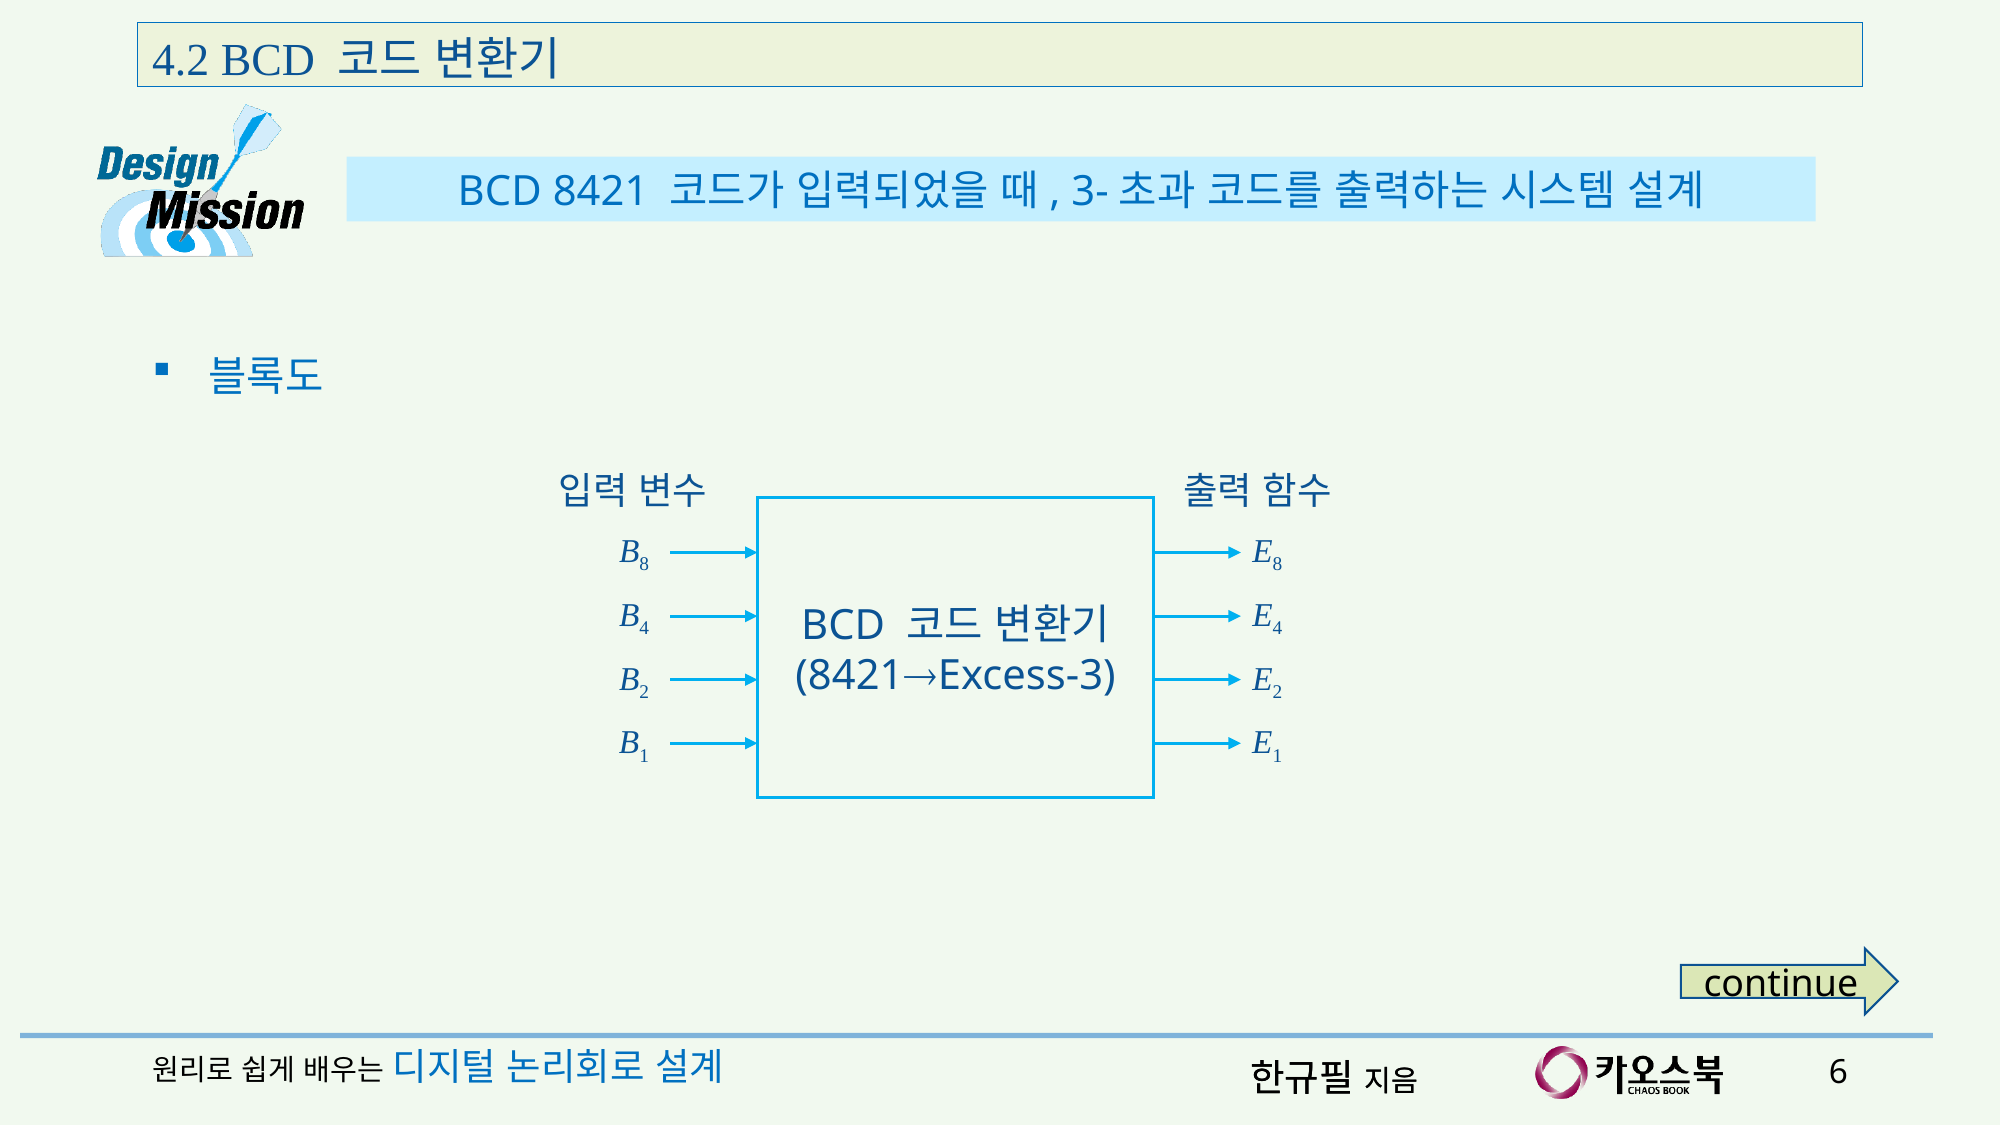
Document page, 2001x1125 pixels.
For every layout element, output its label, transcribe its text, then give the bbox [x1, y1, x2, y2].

slide_number 6 [1769, 1042, 1863, 1103]
text_box 블록도 [137, 342, 427, 408]
picture [108, 153, 114, 172]
text_box 4.2 BCD 코드 변환기 [137, 22, 1863, 87]
footer 원리로 쉽게 배우는 디지털 논리회로 설계 [137, 1035, 832, 1096]
text_box continue [1679, 946, 1900, 1017]
picture [97, 104, 304, 257]
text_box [543, 460, 1366, 798]
text_box BCD 8421 코드가 입력되었을 때, 3-초과 코드를 출력하는 시스템 설계 [346, 156, 1816, 222]
picture [1535, 1046, 1723, 1099]
